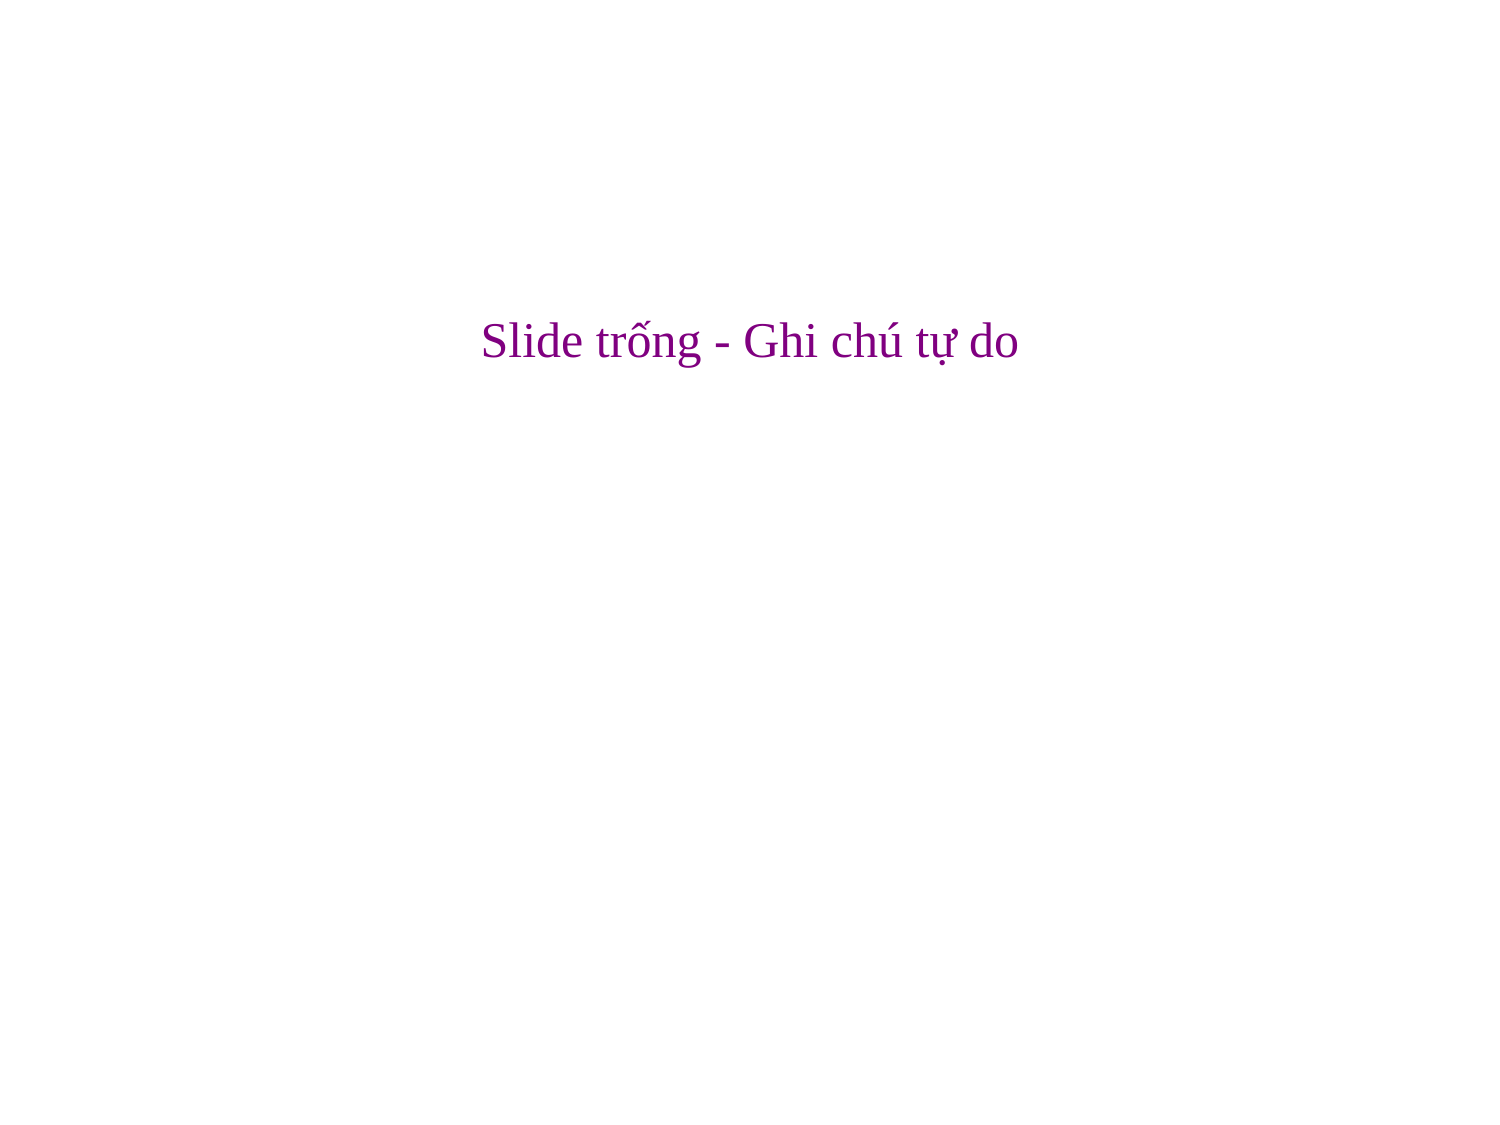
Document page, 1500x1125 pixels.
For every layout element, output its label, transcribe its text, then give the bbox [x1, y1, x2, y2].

text_box Slide trống - Ghi chú tự do [465, 299, 1035, 375]
